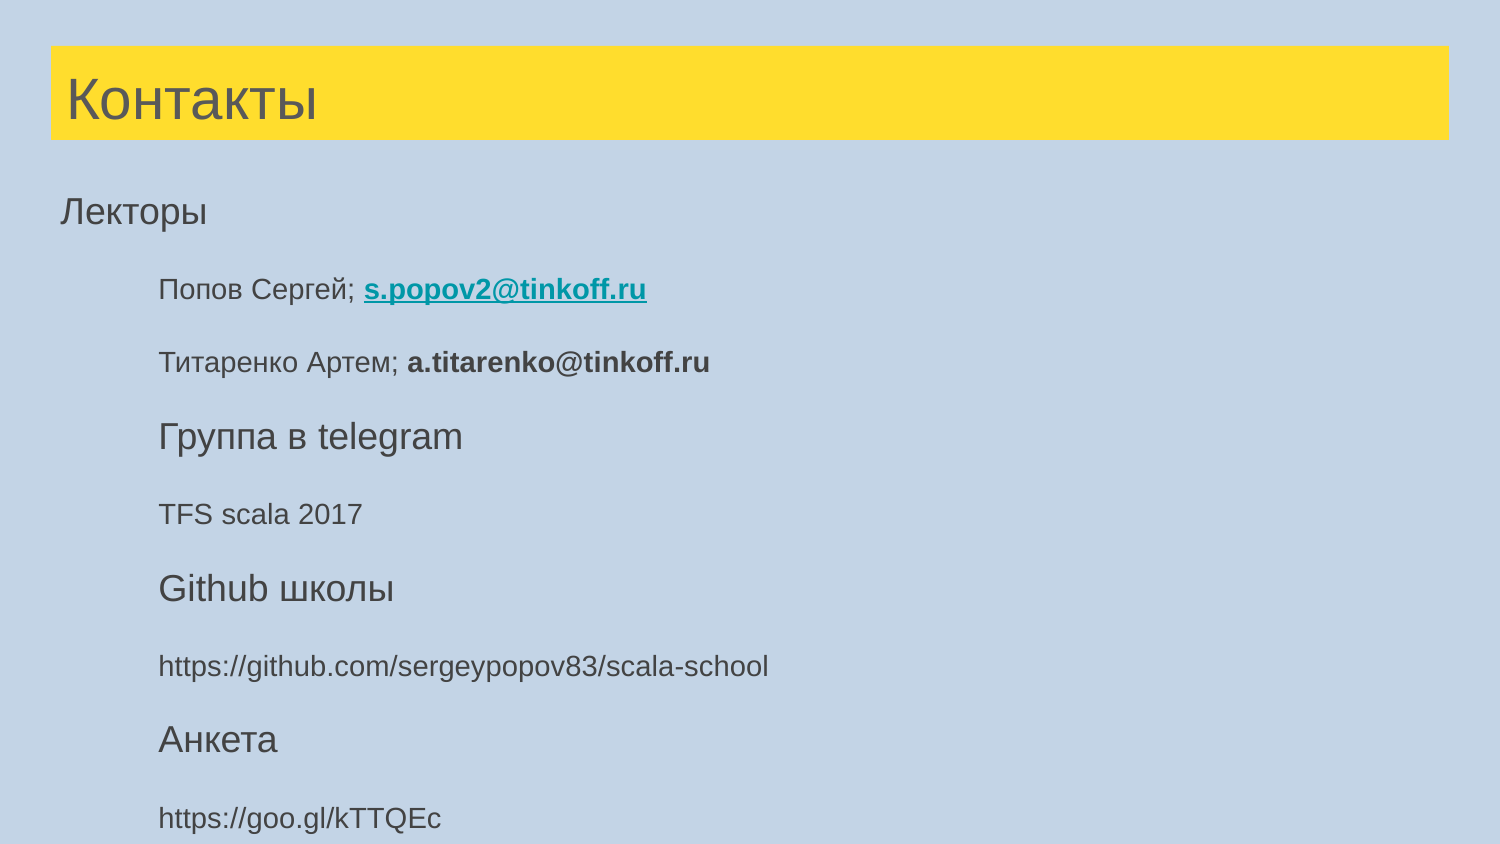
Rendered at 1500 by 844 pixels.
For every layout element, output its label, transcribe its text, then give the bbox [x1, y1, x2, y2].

list Лекторы Попов Сергей; s.popov2@tinkoff.ru Титаренко Артем; a.titarenko@tinkoff.ru Группа в telegram TFS scala 2017 Github школы https://github.com/sergeypopov83/scala-school Анкета https://goo.gl/kTTQEc [45, 171, 1455, 733]
title Контакты [51, 45, 1449, 140]
